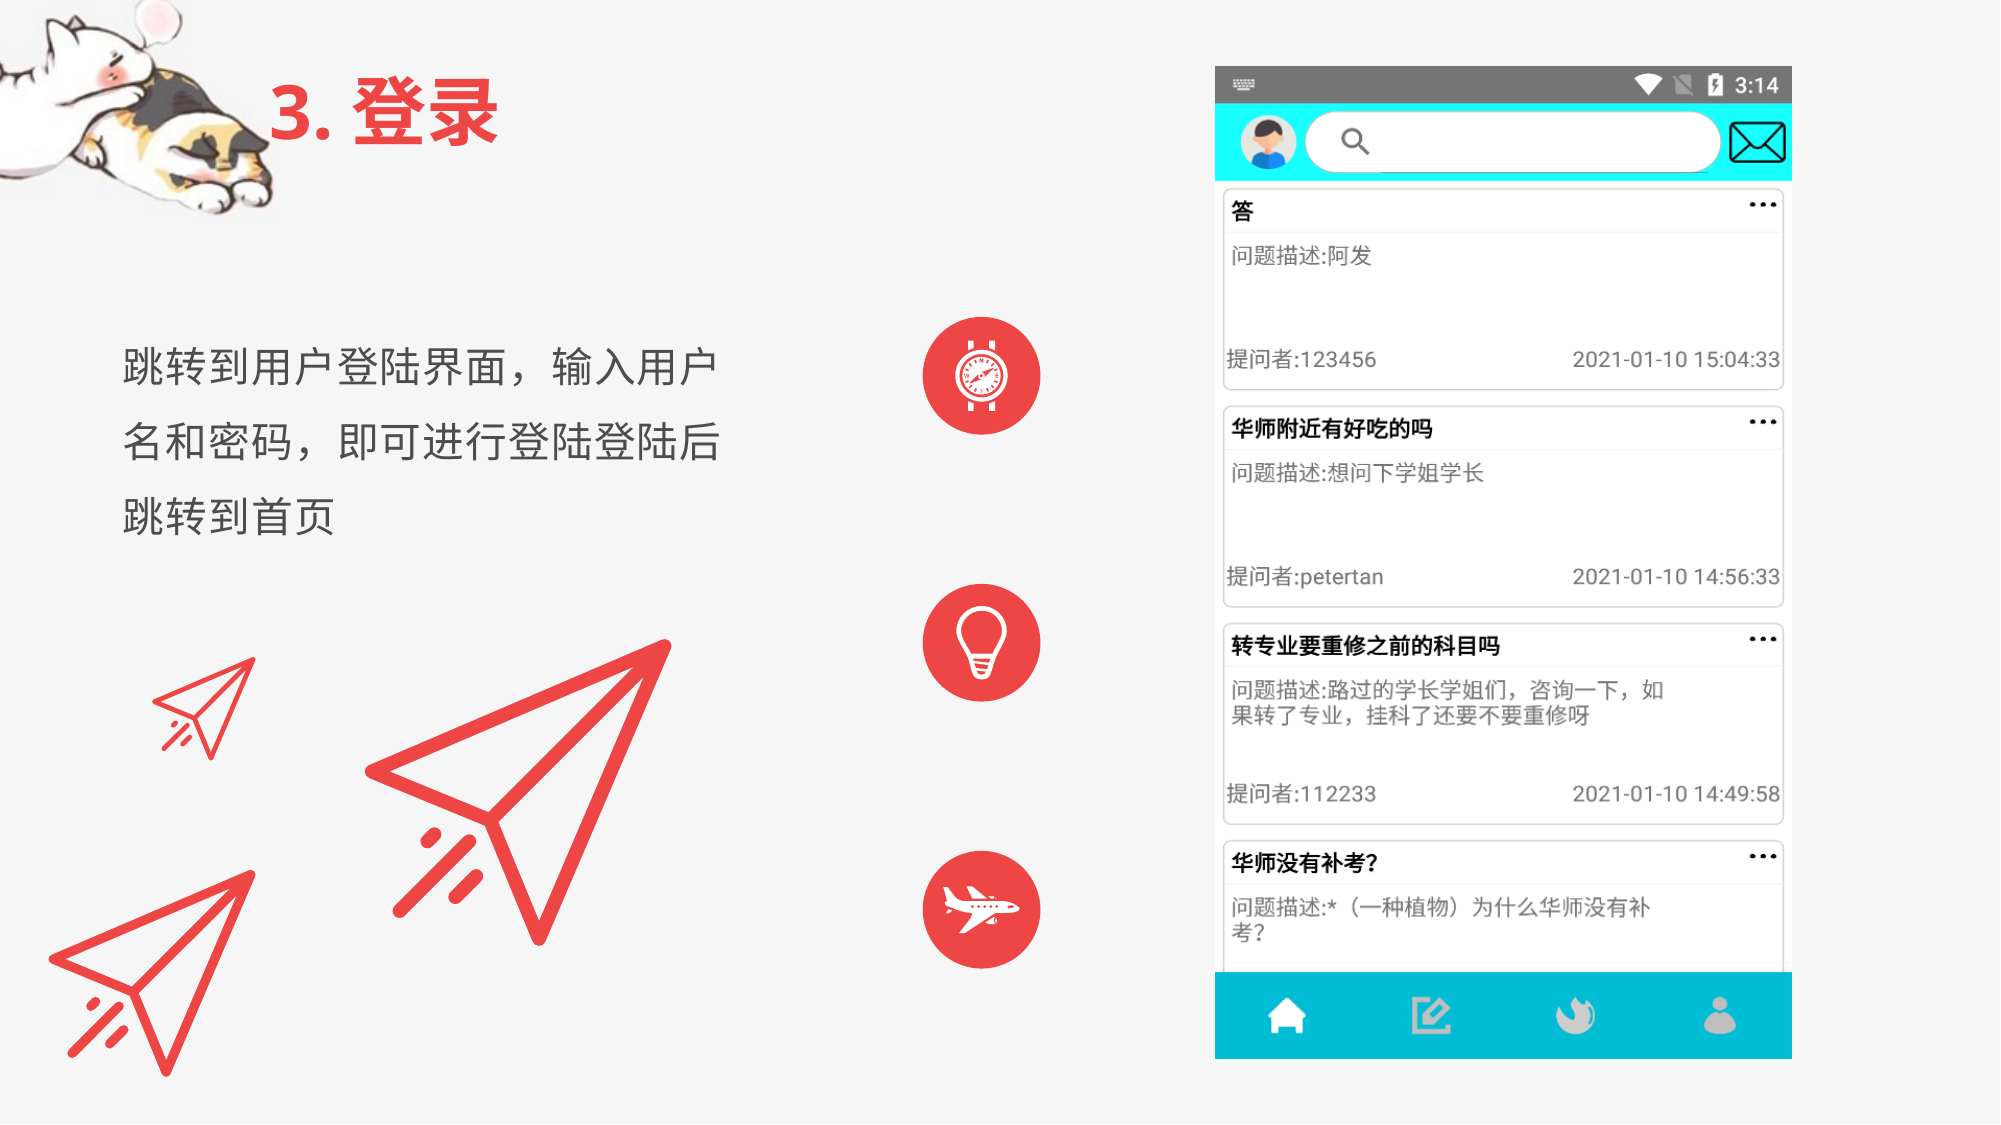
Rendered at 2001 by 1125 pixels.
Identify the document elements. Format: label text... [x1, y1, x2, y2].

text_box [48, 869, 256, 1077]
text_box [152, 657, 256, 761]
text_box [922, 583, 1041, 702]
text_box [364, 639, 672, 946]
text_box [922, 850, 1041, 969]
text_box [943, 887, 1020, 934]
text_box [922, 316, 1041, 435]
text_box [968, 340, 974, 351]
text_box [989, 340, 996, 351]
text_box [955, 349, 1008, 402]
text_box [966, 886, 988, 899]
text_box [956, 605, 1007, 680]
text_box [989, 401, 996, 411]
text_box [968, 401, 974, 411]
text_box 跳转到用户登陆界面，输入用户名和密码，即可进行登陆登陆后跳转到首页 [108, 308, 748, 624]
title 3.登录 [254, 45, 1683, 185]
picture [0, 0, 2000, 1124]
